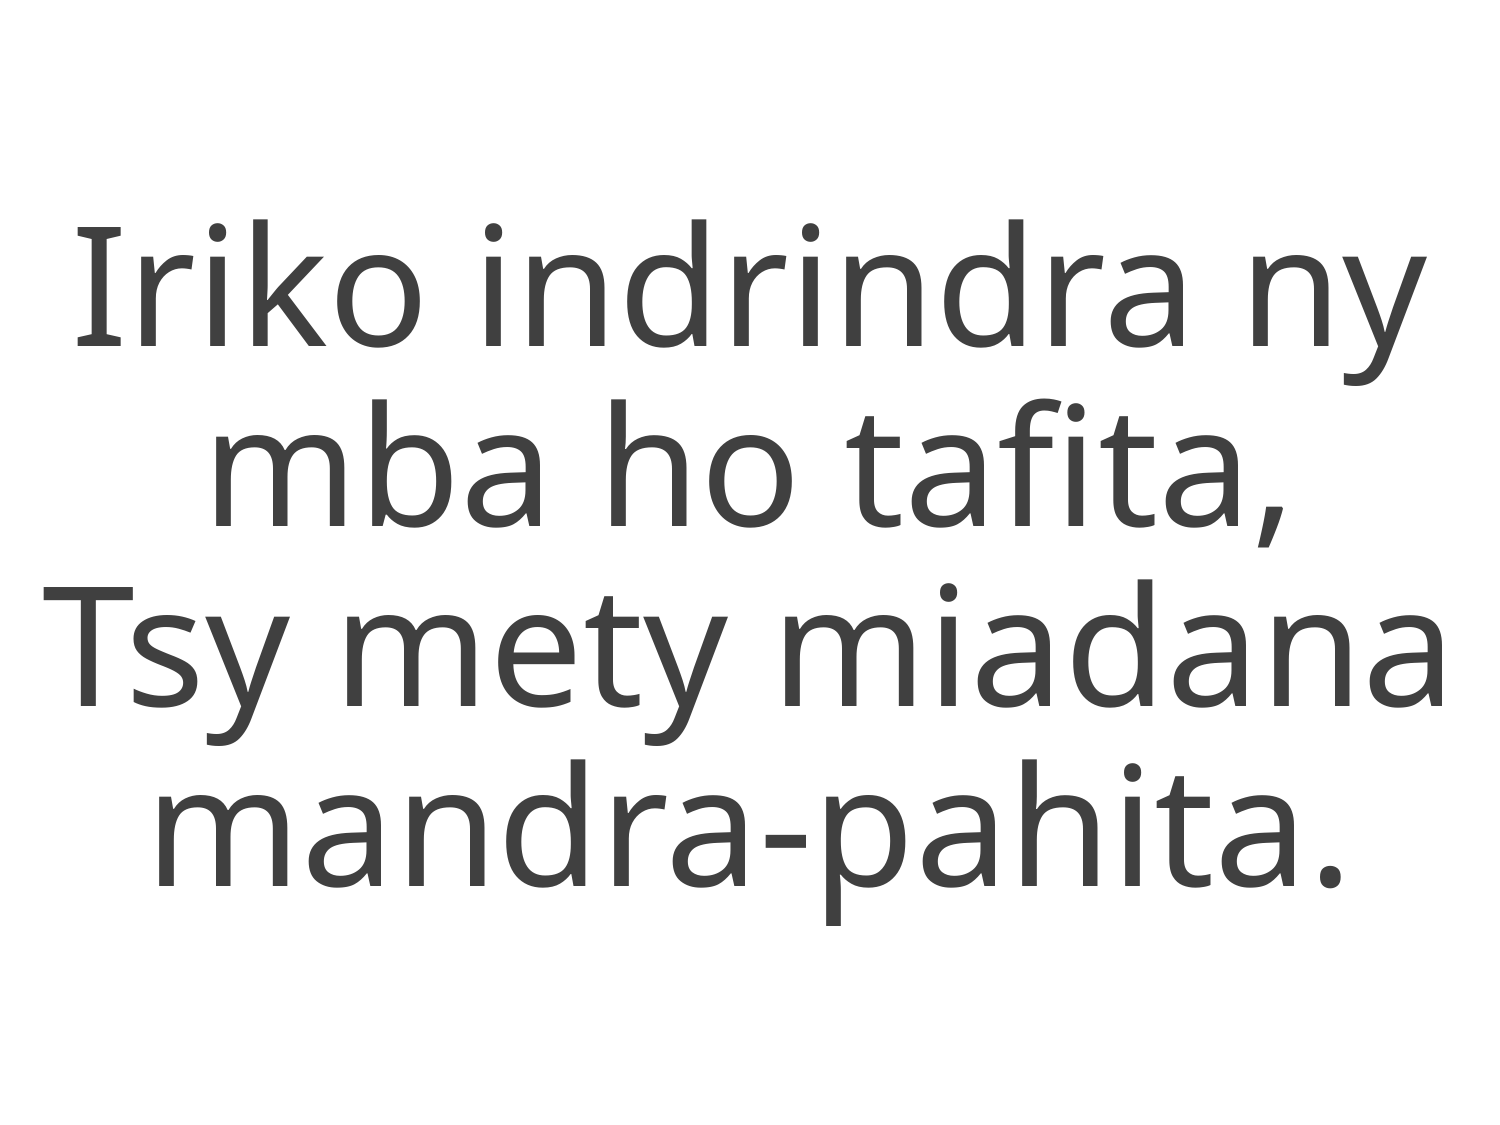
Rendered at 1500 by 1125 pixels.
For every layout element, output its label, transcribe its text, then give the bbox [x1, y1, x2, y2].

title Iriko indrindra ny mba ho tafita, Tsy mety miadana mandra-pahita. [0, 453, 1500, 672]
